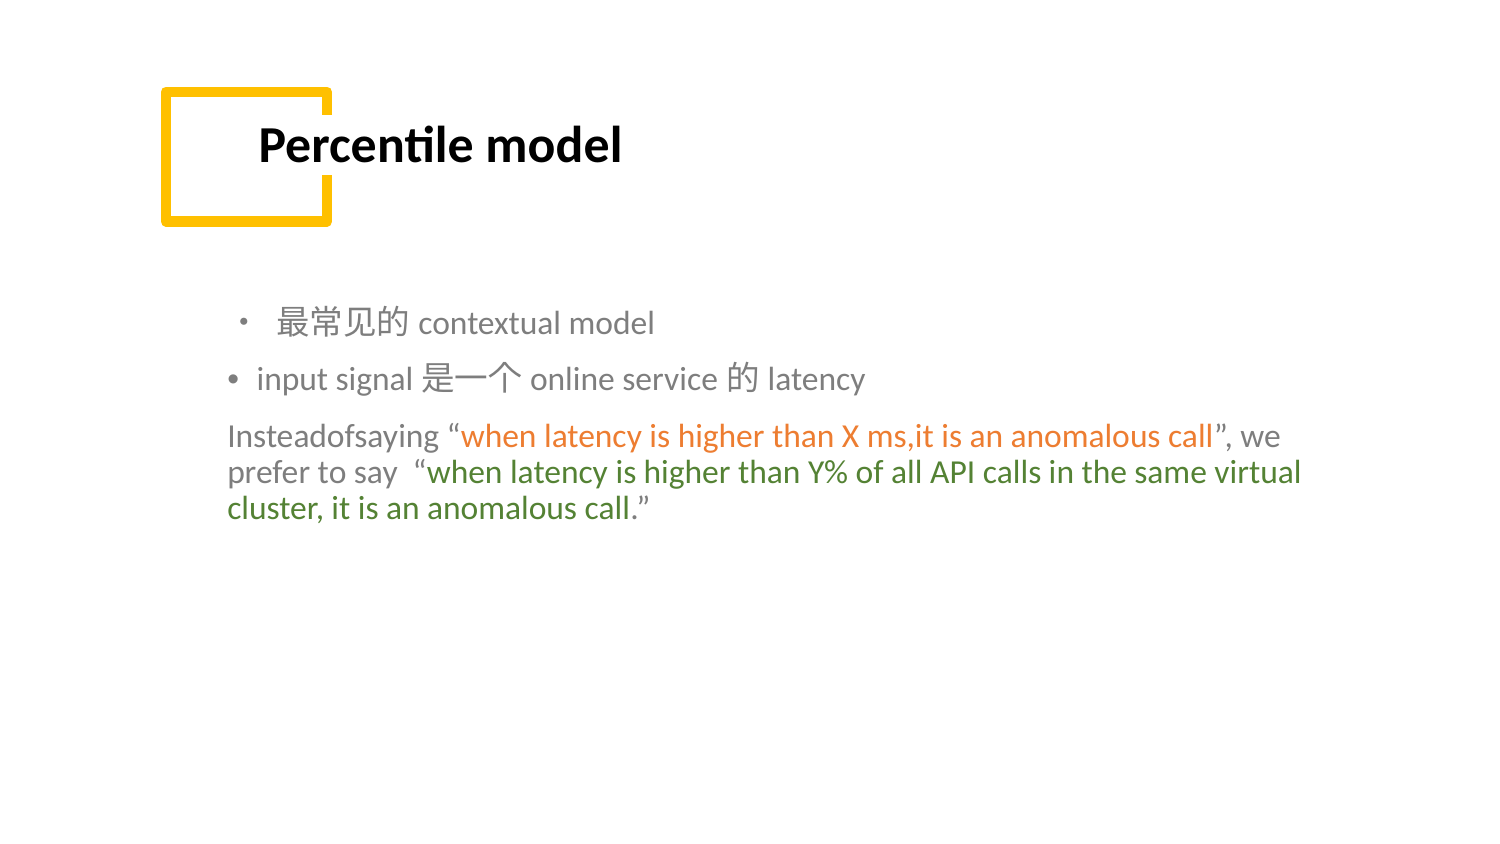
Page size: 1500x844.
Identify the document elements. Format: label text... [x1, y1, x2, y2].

text_box [268, 114, 382, 120]
text_box Percentile model [258, 120, 624, 181]
text_box [165, 91, 328, 222]
text_box • 最常见的contextual model • input signal是一个online service的latency Insteadofsaying “when latency is higher than X ms,it is an anomalous call”, we prefer to say “when latency is higher than Y% of all API calls in the same virtual cluster, it is an anomalous call.” [227, 307, 1310, 590]
